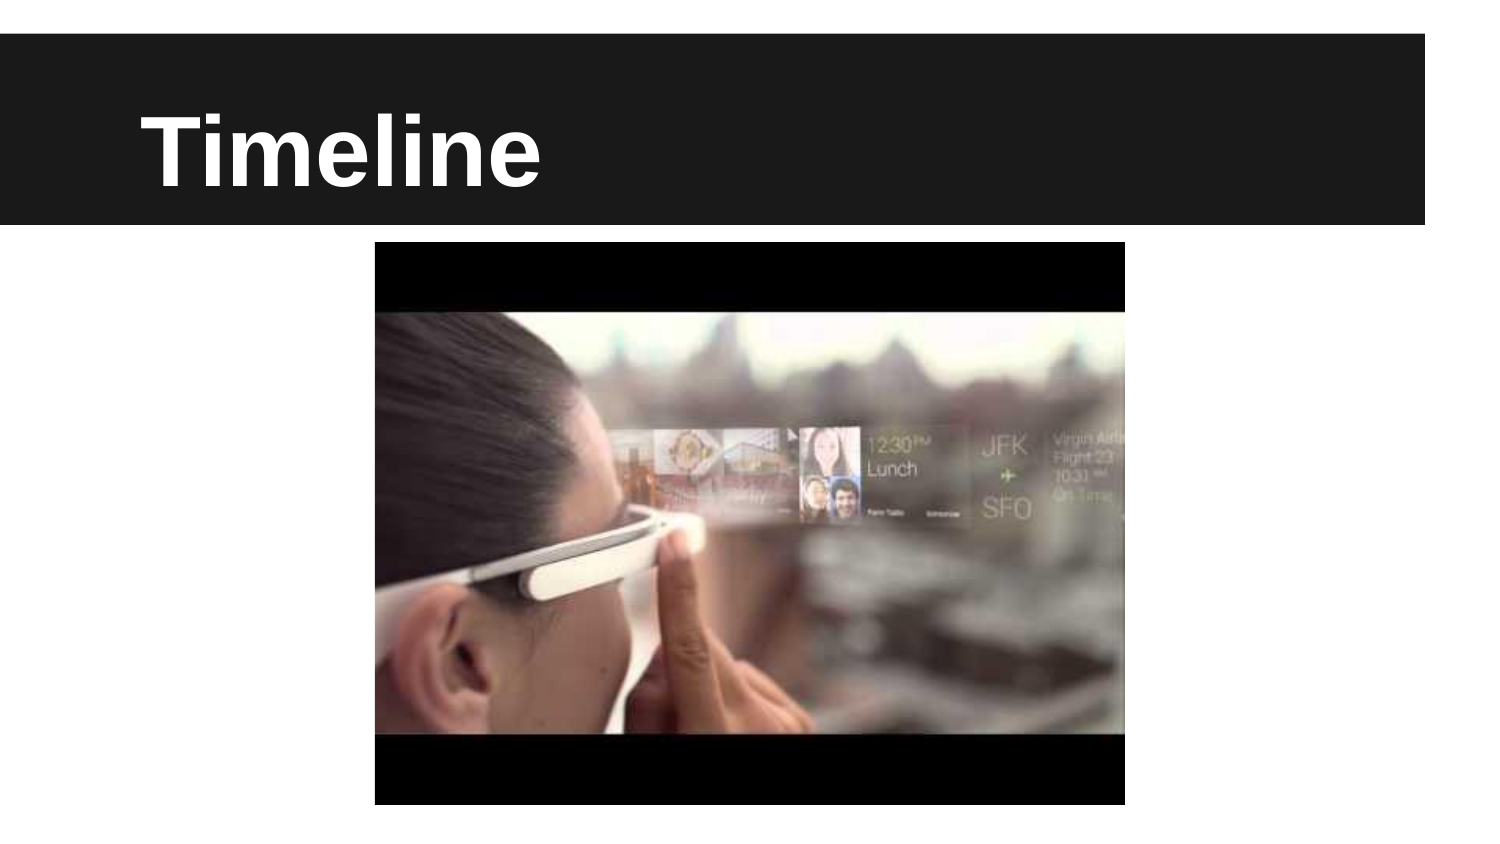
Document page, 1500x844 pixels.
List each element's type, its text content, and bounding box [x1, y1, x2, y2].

title Timeline [75, 33, 1425, 221]
text_box [374, 242, 1125, 805]
